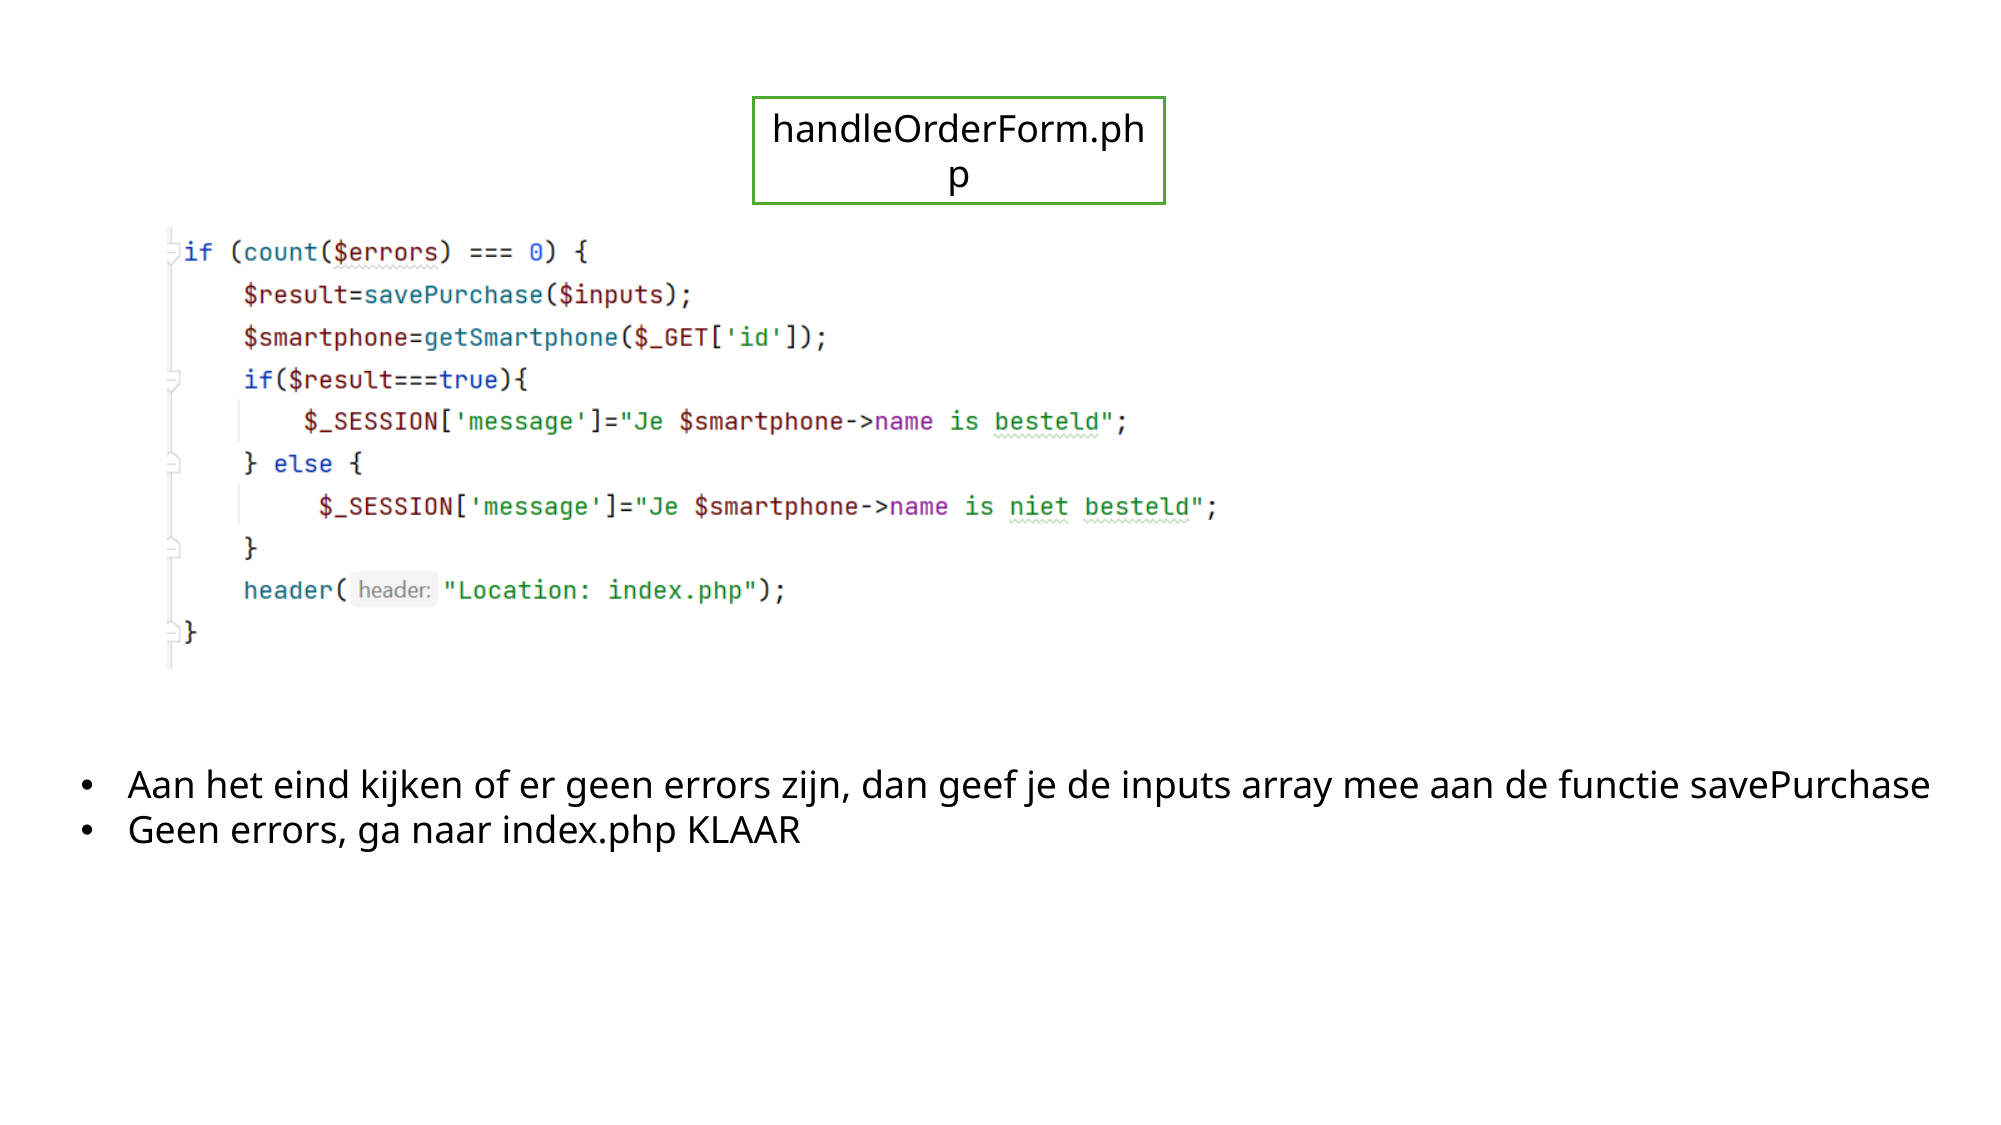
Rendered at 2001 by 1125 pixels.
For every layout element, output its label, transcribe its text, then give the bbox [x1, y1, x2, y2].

picture [166, 227, 1236, 670]
text_box handleOrderForm.php [752, 96, 1166, 205]
text_box Aan het eind kijken of er geen errors zijn, dan geef je de inputs array mee aan de functie savePurchase Geen errors, ga naar index.php KLAAR [65, 754, 1949, 904]
